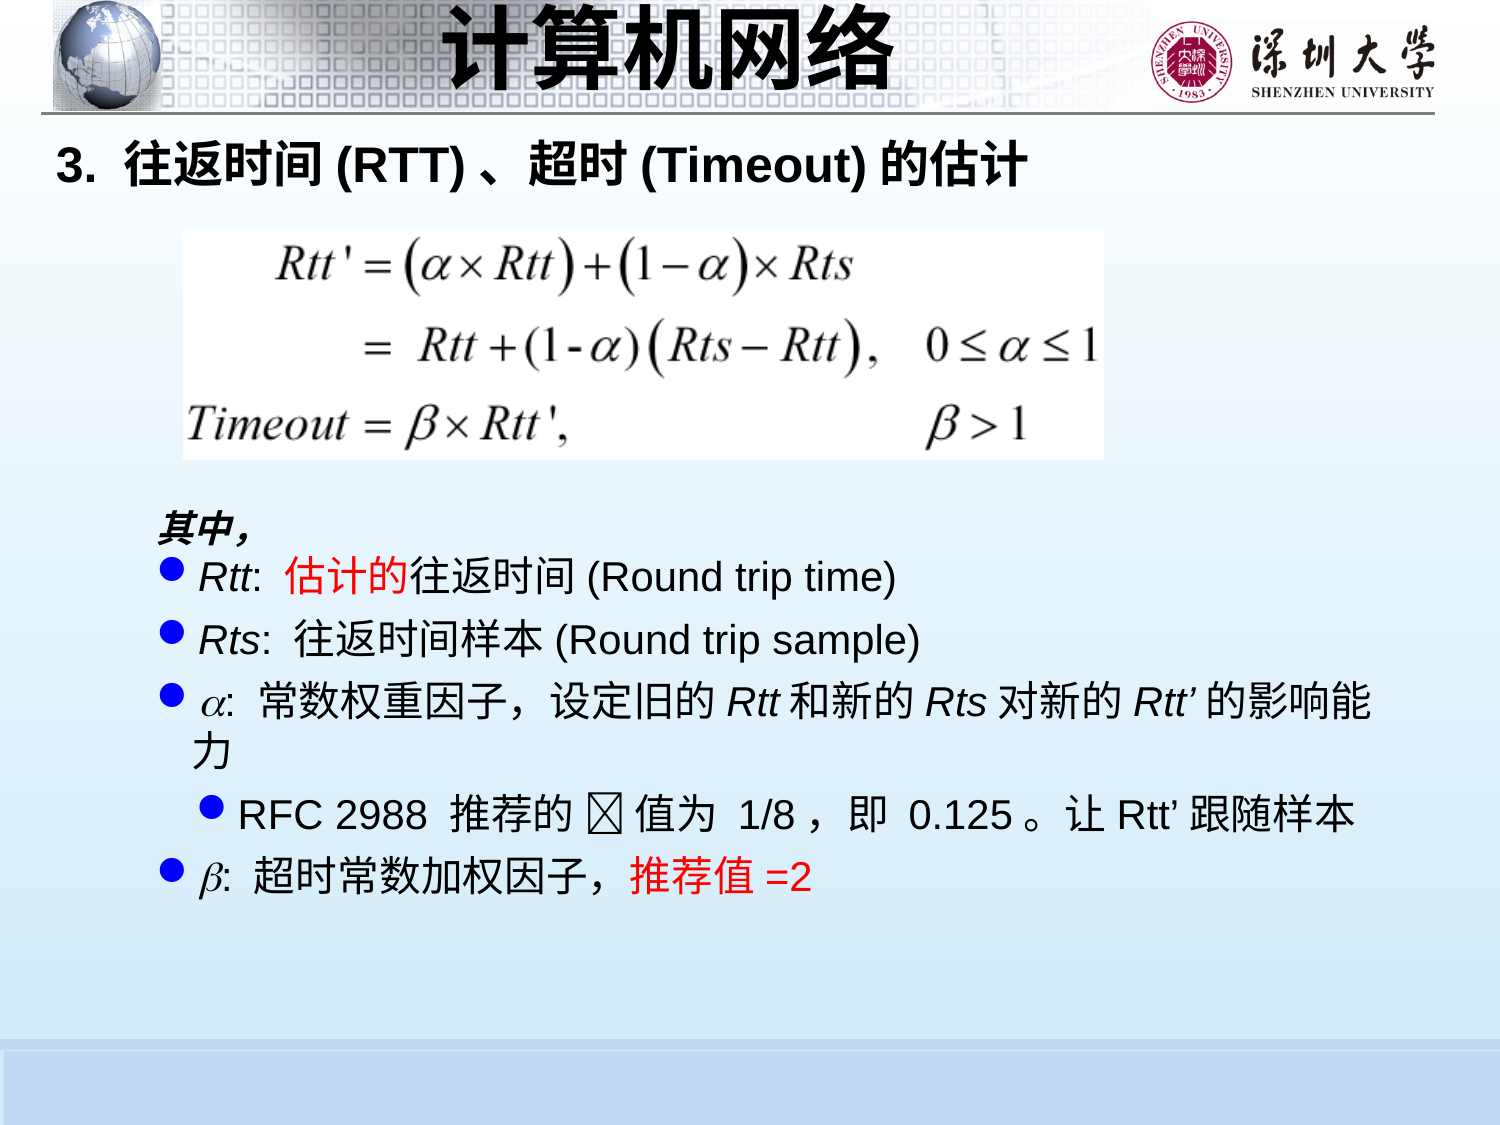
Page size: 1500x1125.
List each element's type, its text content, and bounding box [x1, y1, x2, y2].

text_box 其中， Rtt: 估计的往返时间(Round trip time) Rts: 往返时间样本(Round trip sample) : 常数权重因子，设定旧的Rtt和新的Rts对新的Rtt’的影响能力 RFC 2988 推荐的  值为 1/8，即 0.125。让Rtt’跟随样本 : 超时常数加权因子，推荐值=2 [141, 497, 1424, 908]
picture [182, 231, 1104, 461]
picture [53, 0, 1436, 111]
text_box 3. 往返时间(RTT)、超时(Timeout)的估计 [41, 125, 1436, 201]
